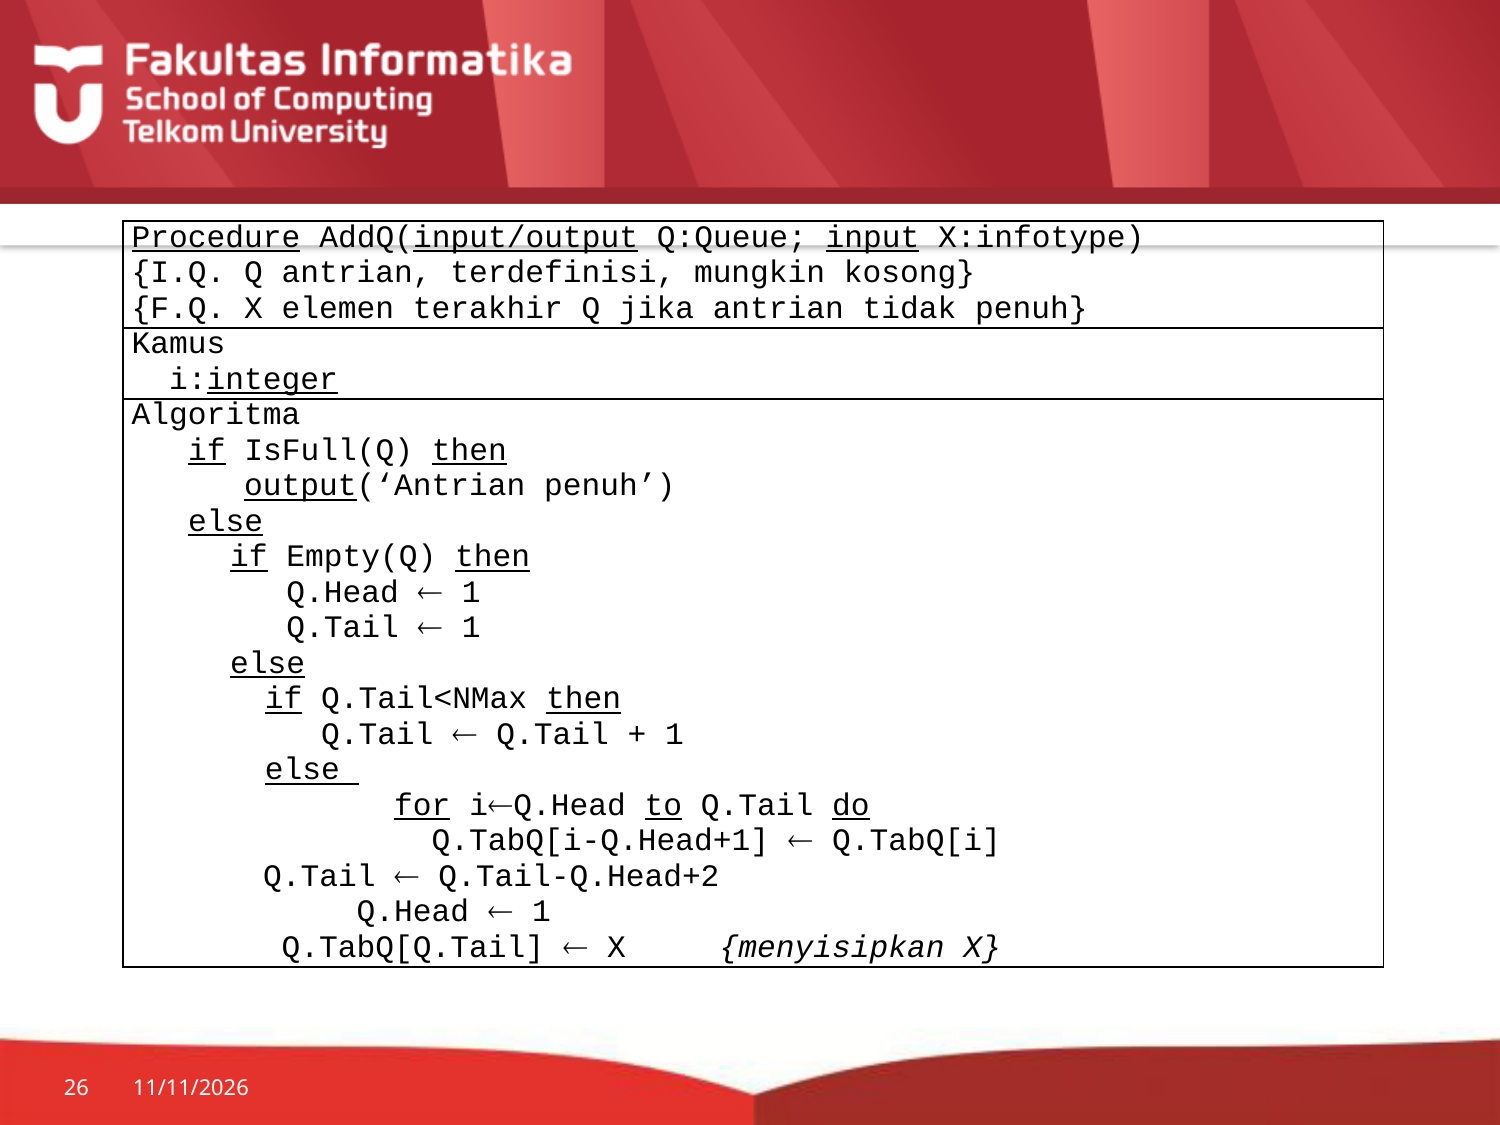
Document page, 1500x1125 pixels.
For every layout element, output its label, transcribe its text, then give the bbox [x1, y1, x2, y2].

picture [0, 0, 1500, 203]
picture [0, 1024, 1500, 1125]
slide_number 26 [63, 1058, 123, 1119]
table_cell Kamus i:integer [124, 329, 1383, 398]
table_cell Algoritma if IsFull(Q) then output(‘Antrian penuh’) else if Empty(Q) then Q.Head  1 Q.Tail  1 else if Q.Tail<NMax then Q.Tail  Q.Tail + 1 else for iQ.Head to Q.Tail do Q.TabQ[i-Q.Head+1]  Q.TabQ[i] Q.Tail  Q.Tail-Q.Head+2 Q.Head  1 Q.TabQ[Q.Tail]  X {menyisipkan X} [124, 400, 1383, 966]
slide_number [132, 1058, 403, 1119]
table_header Procedure AddQ(input/output Q:Queue; input X:infotype) {I.Q. Q antrian, terdefinisi, mungkin kosong} {F.Q. X elemen terakhir Q jika antrian tidak penuh} [124, 222, 1383, 327]
